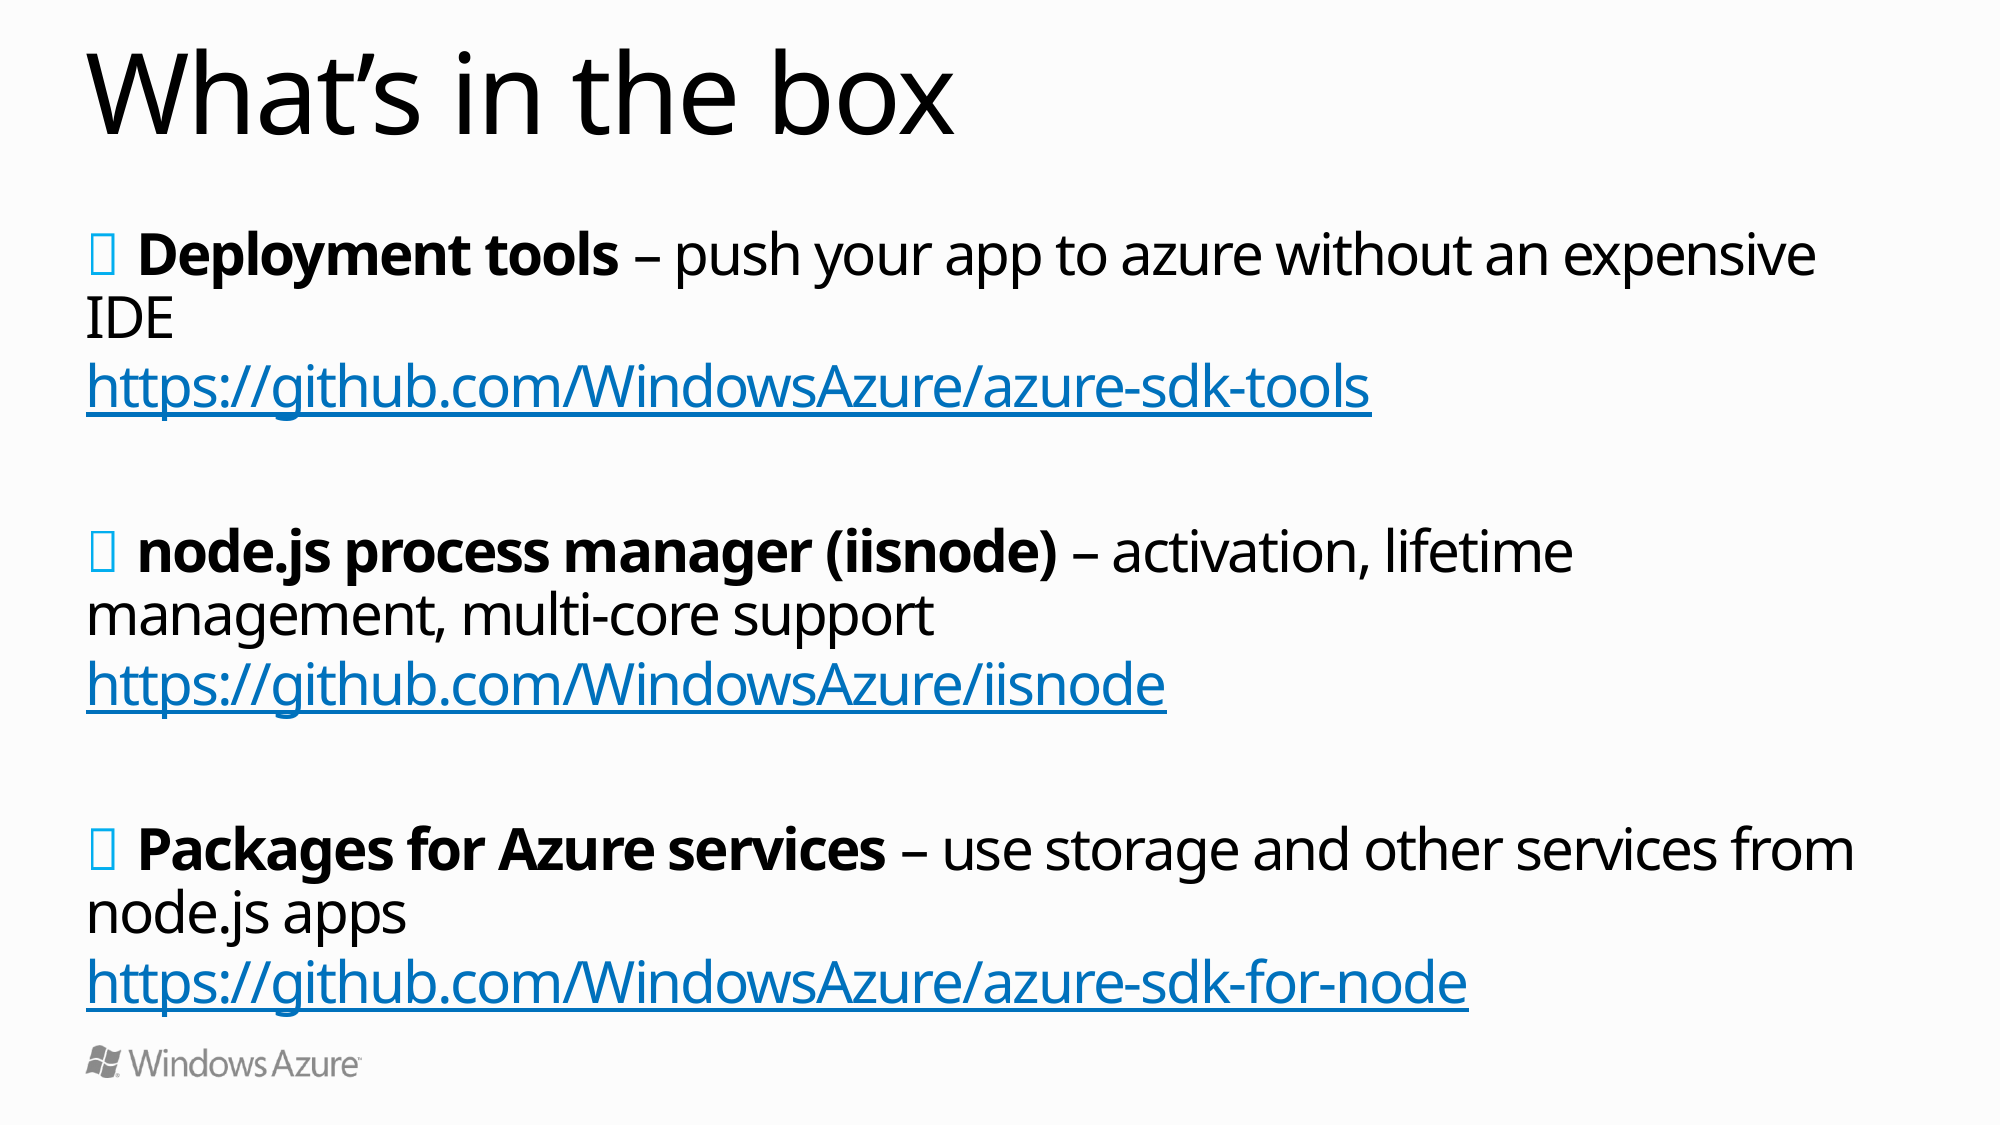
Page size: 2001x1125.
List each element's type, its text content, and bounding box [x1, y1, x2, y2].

title What’s in the box [85, 37, 1915, 161]
list  Deployment tools – push your app to azure without an expensive IDE https://github.com/WindowsAzure/azure-sdk-tools  node.js process manager (iisnode) – activation, lifetime management, multi-core support https://github.com/WindowsAzure/iisnode  Packages for Azure services – use storage and other services from node.js apps https://github.com/WindowsAzure/azure-sdk-for-node [85, 224, 1915, 1029]
